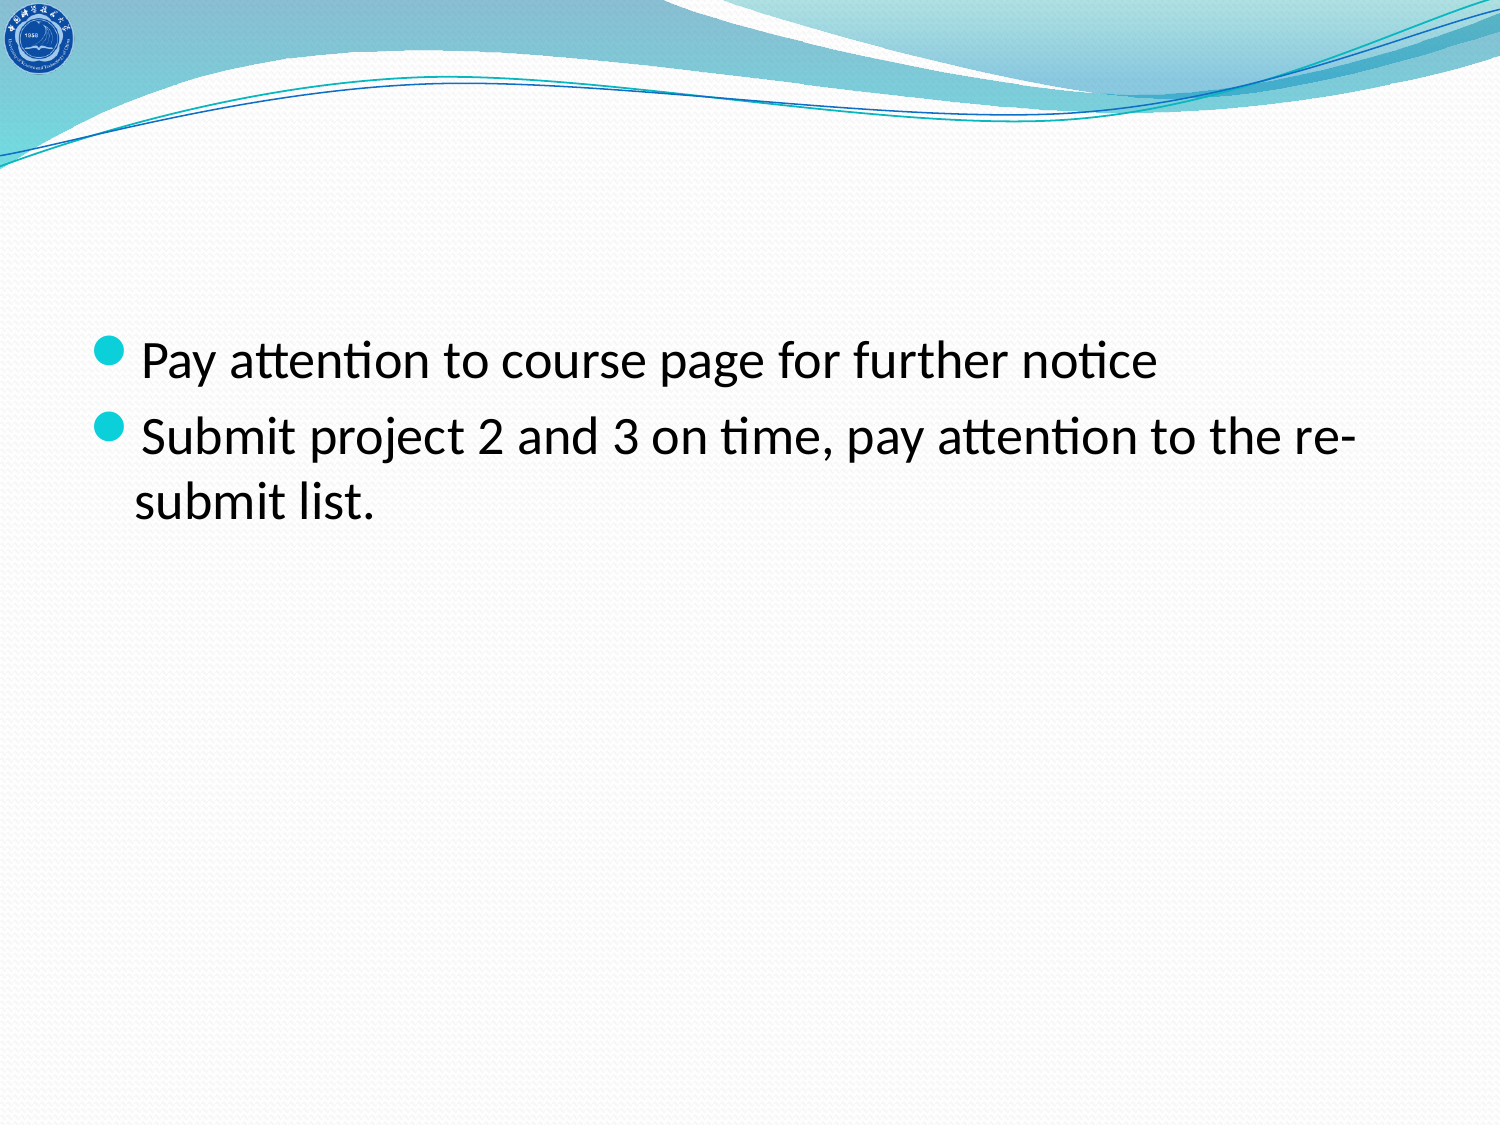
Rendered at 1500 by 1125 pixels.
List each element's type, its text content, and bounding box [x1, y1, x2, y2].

list Pay attention to course page for further notice Submit project 2 and 3 on time, pay attention to the re-submit list. [75, 317, 1425, 1038]
picture [0, 0, 77, 77]
